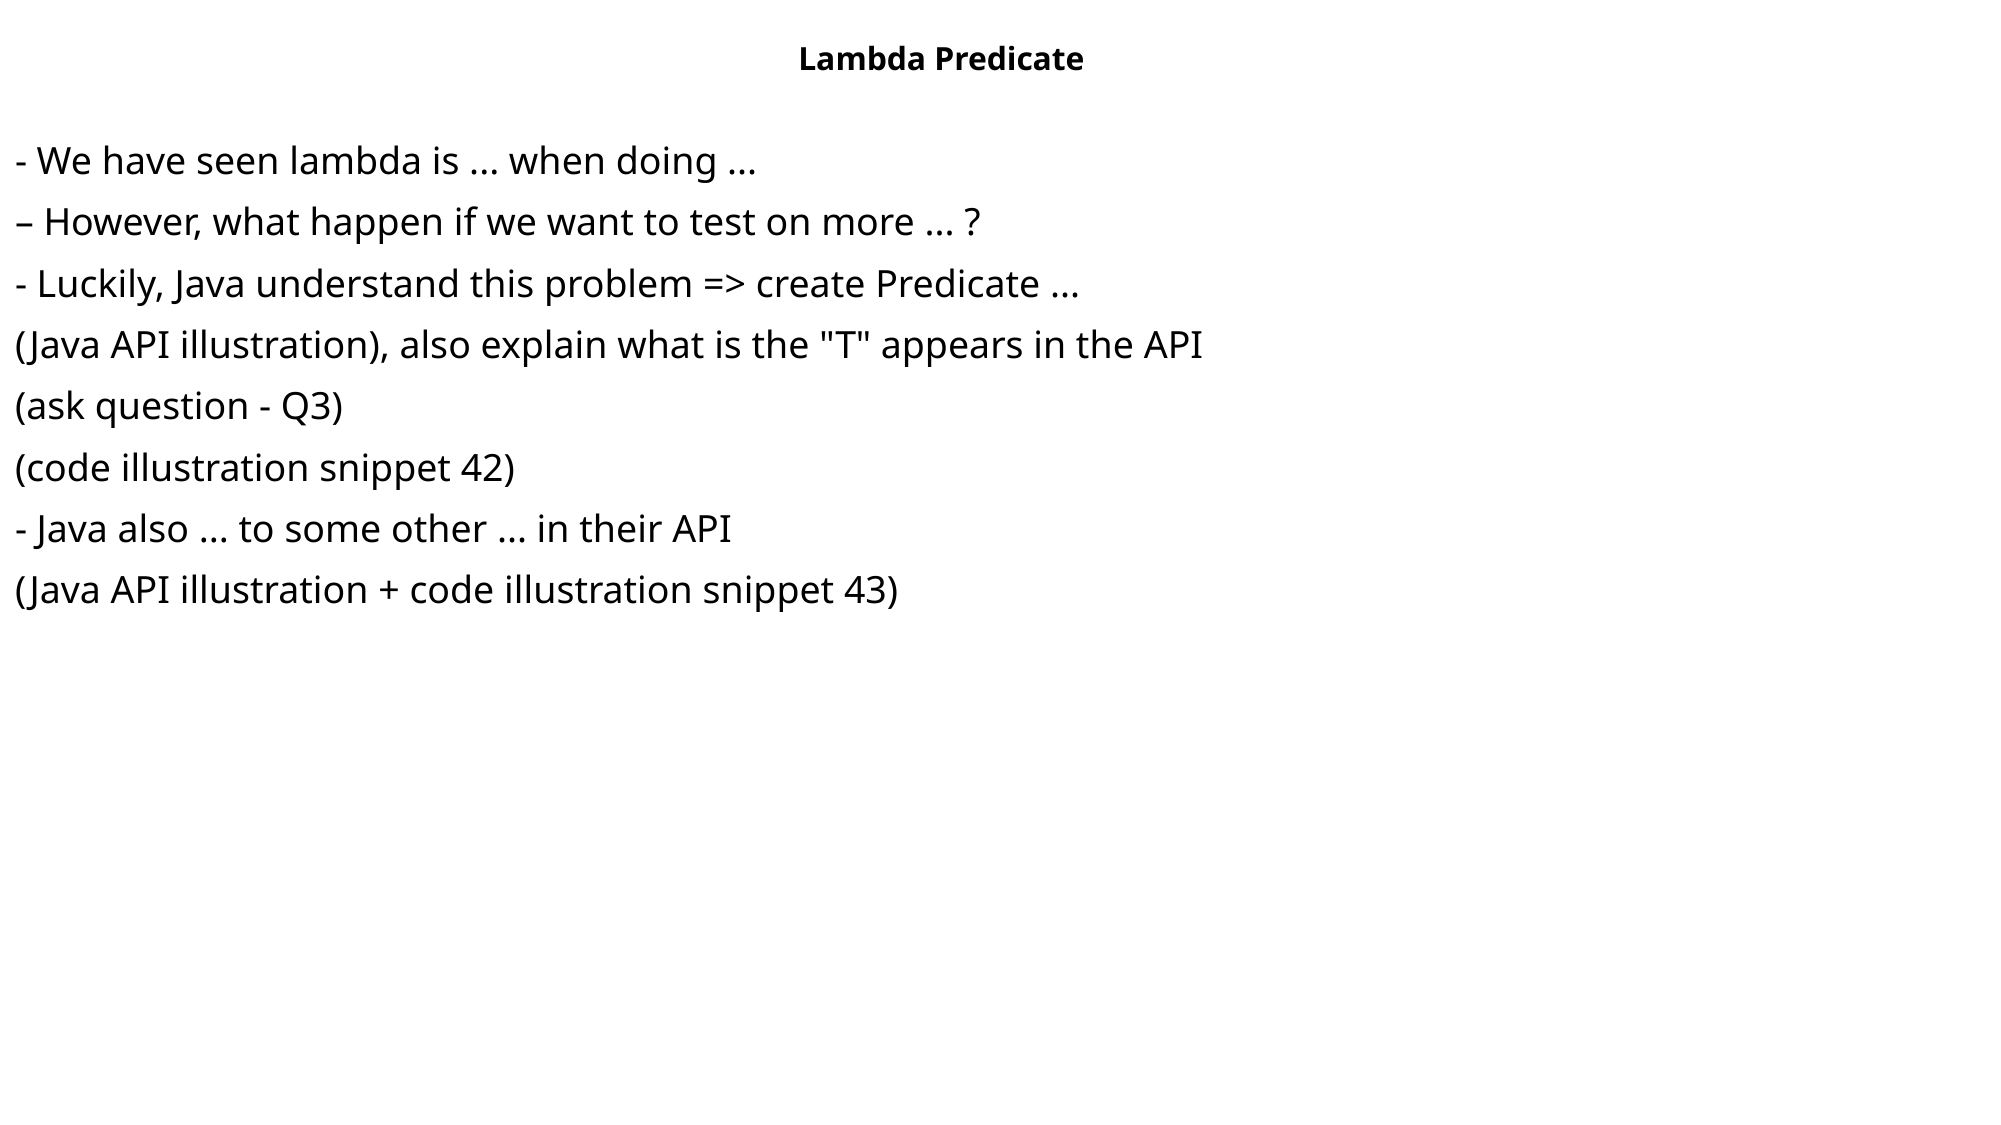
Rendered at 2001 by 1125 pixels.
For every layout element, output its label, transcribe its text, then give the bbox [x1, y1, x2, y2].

subtitle Lambda Predicate [24, 35, 1866, 86]
text_box - We have seen lambda is ... when doing ... – However, what happen if we want to test on more ... ? - Luckily, Java understand this problem => create Predicate ... (Java API illustration), also explain what is the "T" appears in the API (ask question - Q3) (code illustration snippet 42) - Java also ... to some other ... in their API (Java API illustration + code illustration snippet 43) [0, 134, 2000, 1125]
